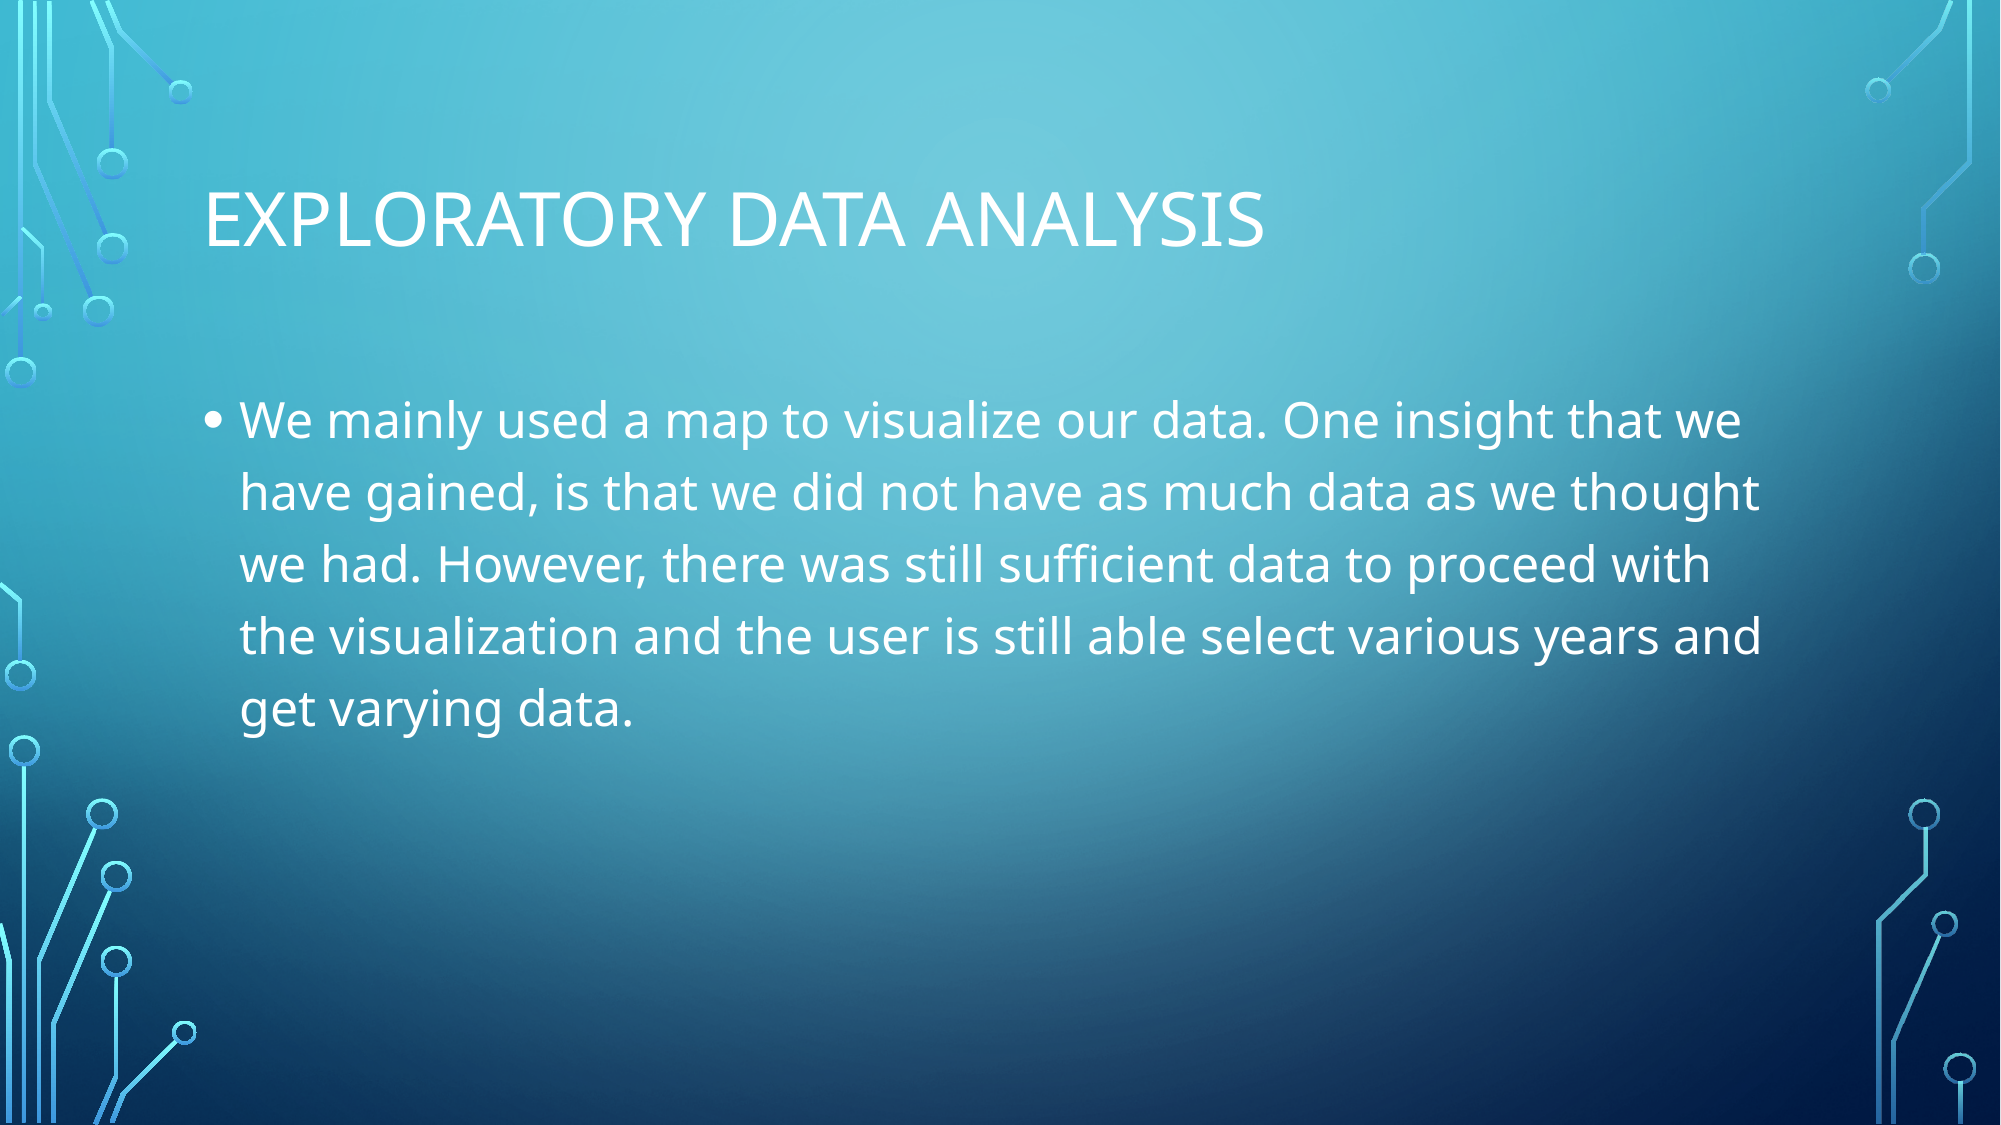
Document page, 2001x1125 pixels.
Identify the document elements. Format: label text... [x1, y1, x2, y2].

list We mainly used a map to visualize our data. One insight that we have gained, is that we did not have as much data as we thought we had. However, there was still sufficient data to proceed with the visualization and the user is still able select various years and get varying data. [187, 369, 1813, 950]
title Exploratory data analysis [187, 101, 1813, 344]
